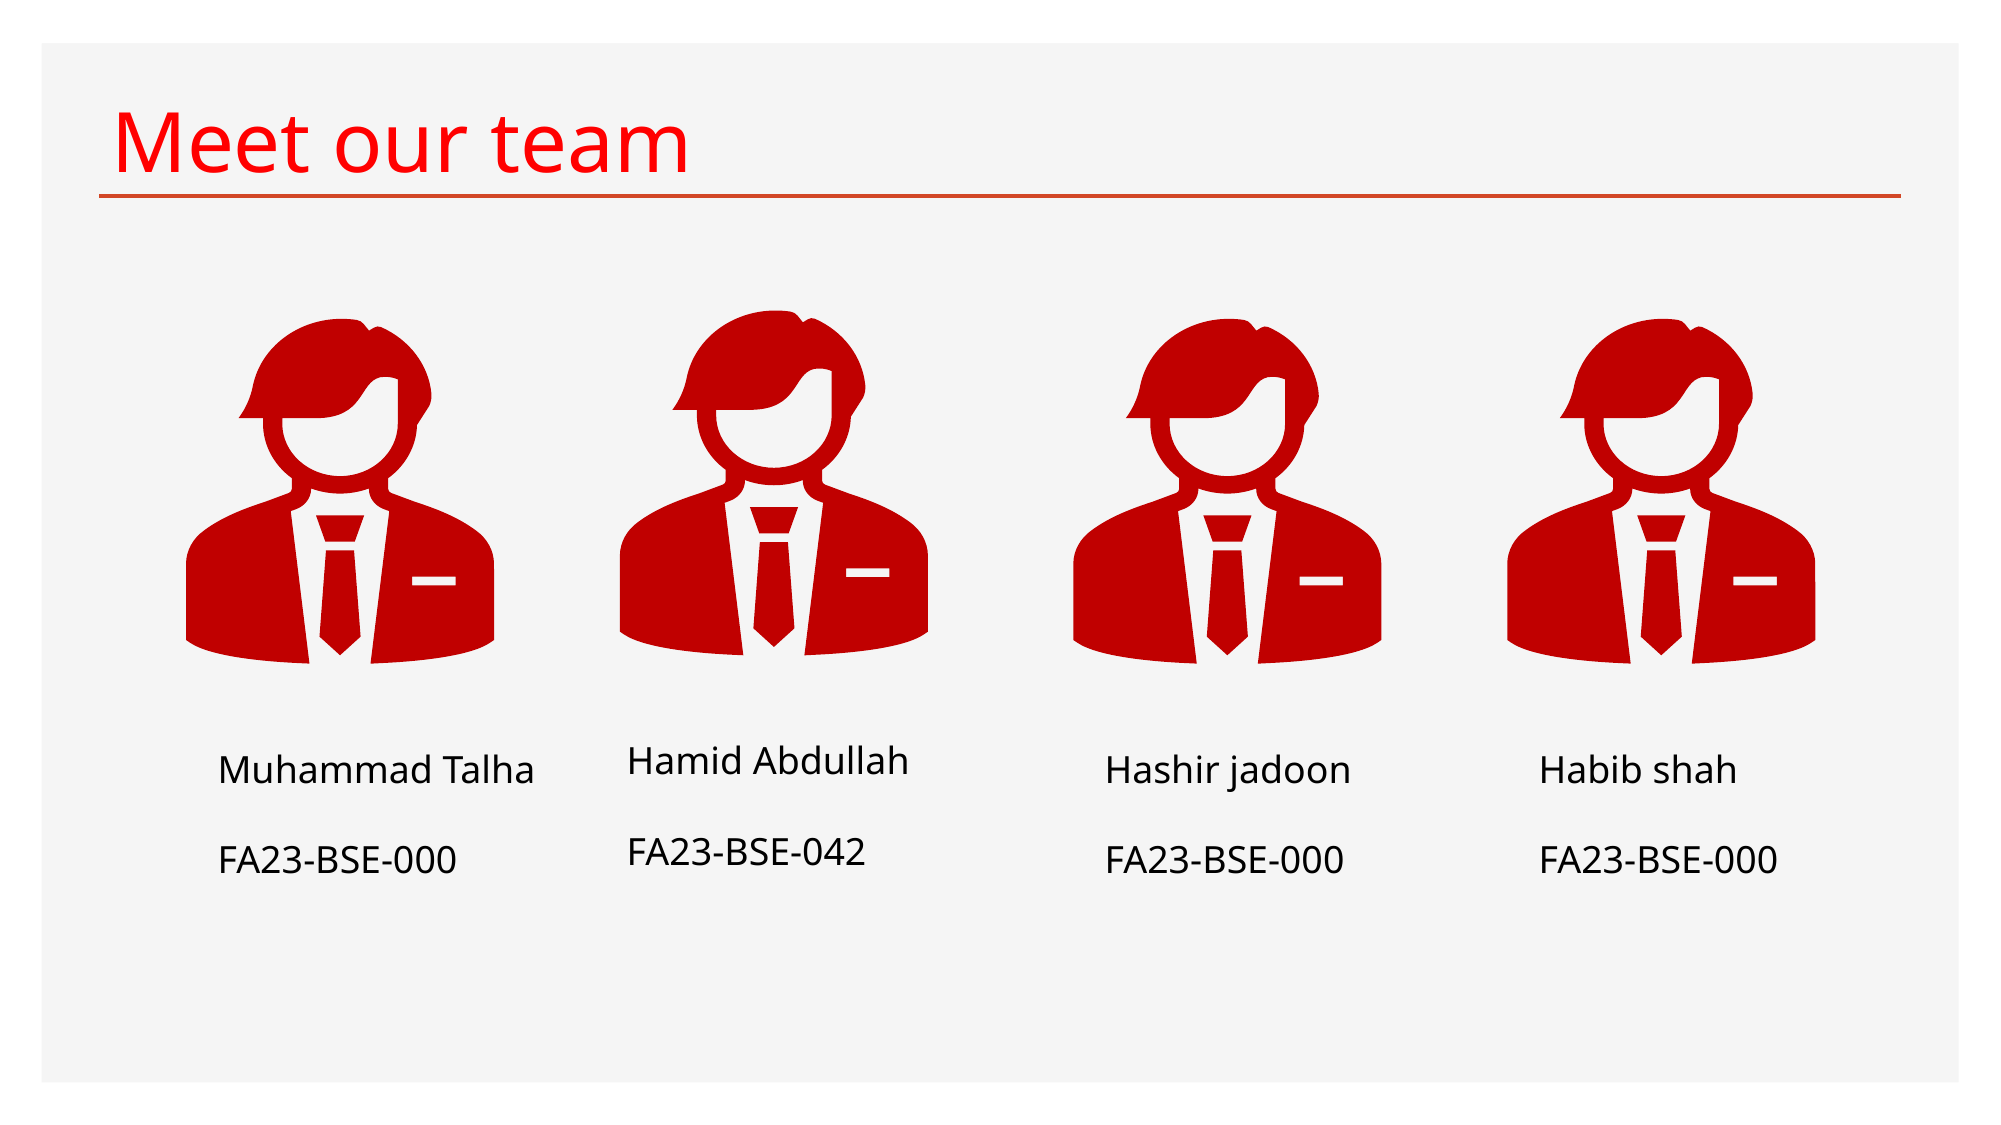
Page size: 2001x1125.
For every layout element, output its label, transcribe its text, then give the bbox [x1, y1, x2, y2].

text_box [1073, 318, 1382, 664]
text_box Habib shah FA23-BSE-000 [1523, 738, 1840, 910]
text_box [185, 318, 495, 664]
text_box Muhammad Talha FA23-BSE-000 [202, 738, 574, 910]
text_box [619, 310, 928, 656]
text_box Hamid Abdullah FA23-BSE-042 [611, 729, 928, 901]
title Meet our team [96, 77, 1678, 197]
text_box Hashir jadoon FA23-BSE-000 [1089, 738, 1406, 910]
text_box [1507, 318, 1816, 664]
